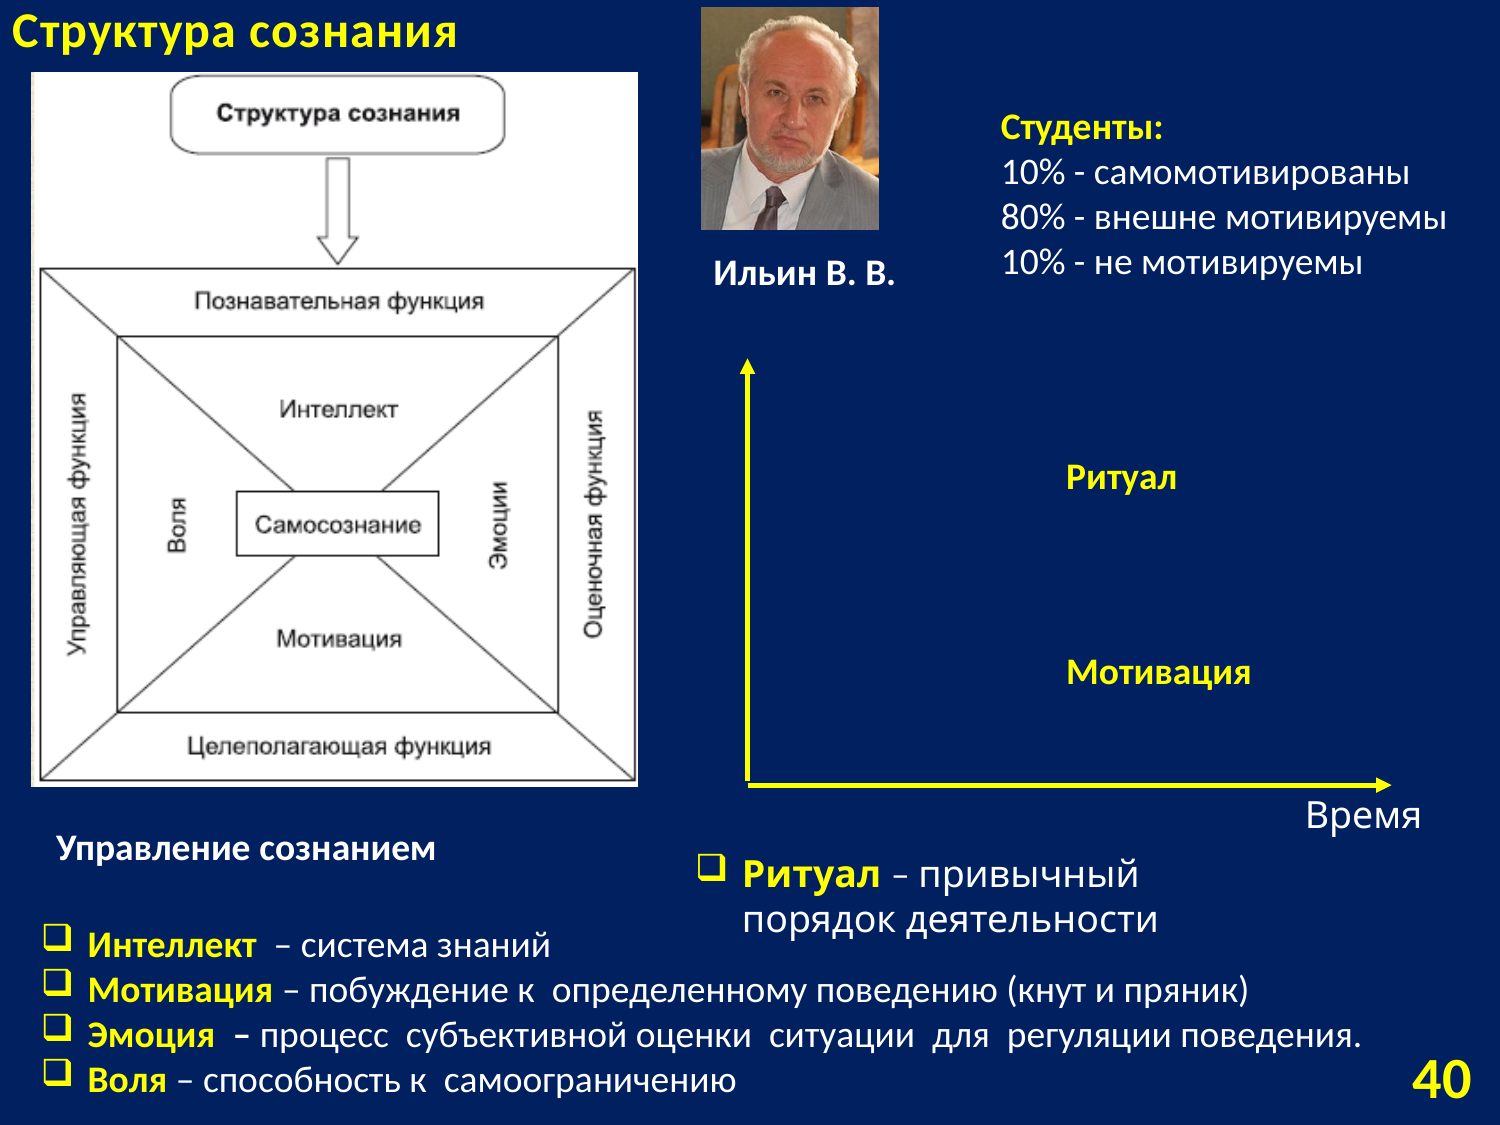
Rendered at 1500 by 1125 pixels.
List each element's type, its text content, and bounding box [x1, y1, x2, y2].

title Структура сознания [0, 0, 491, 66]
text_box Интеллект – система знаний Мотивация – побуждение к определенному поведению (кнут и пряник) Эмоция – процесс субъективной оценки ситуации для регуляции поведения. Воля – способность к самоограничению [26, 912, 1500, 1108]
text_box Ильин В. В. [698, 240, 967, 301]
text_box Время [1289, 783, 1440, 844]
picture [31, 72, 638, 788]
picture [700, 7, 879, 231]
text_box Студенты: 10% - самомотивированы 80% - внешне мотивируемы 10% - не мотивируемы [986, 94, 1478, 290]
text_box Управление сознанием [41, 815, 502, 876]
text_box Ритуал – привычный порядок деятельности [680, 842, 1484, 948]
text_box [747, 358, 1413, 792]
